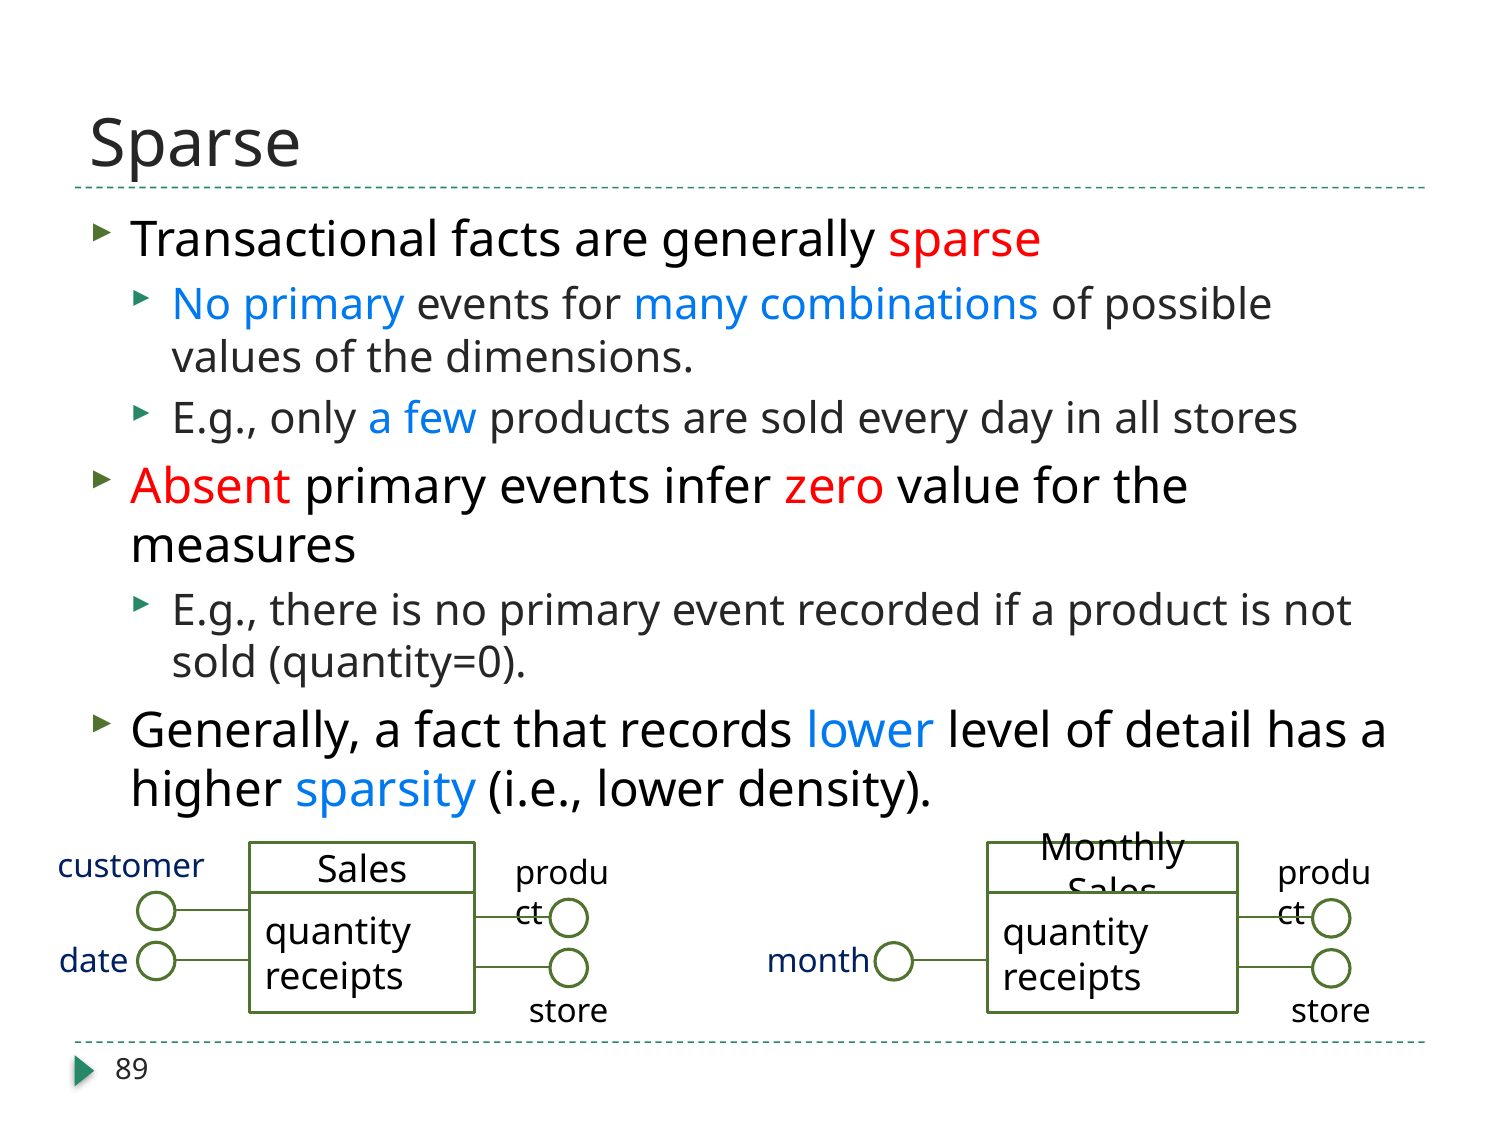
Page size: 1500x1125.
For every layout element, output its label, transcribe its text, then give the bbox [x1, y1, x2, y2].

text_box [548, 897, 590, 939]
text_box [163, 941, 177, 980]
text_box [548, 947, 590, 981]
text_box date [24, 931, 163, 987]
text_box store [499, 981, 638, 1037]
text_box Monthly Sales [986, 841, 1239, 891]
text_box month [749, 931, 888, 987]
text_box [135, 892, 177, 932]
text_box quantity receipts [248, 891, 476, 1014]
title Sparse [75, 24, 1425, 188]
text_box customer [37, 836, 225, 892]
text_box product [499, 843, 638, 939]
text_box [1310, 898, 1352, 939]
list Transactional facts are generally sparse No primary events for many combinations of possible values of the dimensions. E.g., only a few products are sold every day in all stores Absent primary events infer zero value for the measures E.g., there is no primary event recorded if a product is not sold (quantity=0). Generally, a fact that records lower level of detail has a higher sparsity (i.e., lower density). [75, 200, 1425, 825]
text_box [888, 941, 915, 982]
text_box [1310, 948, 1352, 981]
slide_number 89 [100, 1042, 426, 1103]
text_box Sales [248, 841, 476, 891]
text_box product [1262, 844, 1400, 939]
text_box quantity receipts [986, 891, 1239, 1014]
text_box store [1262, 981, 1400, 1037]
